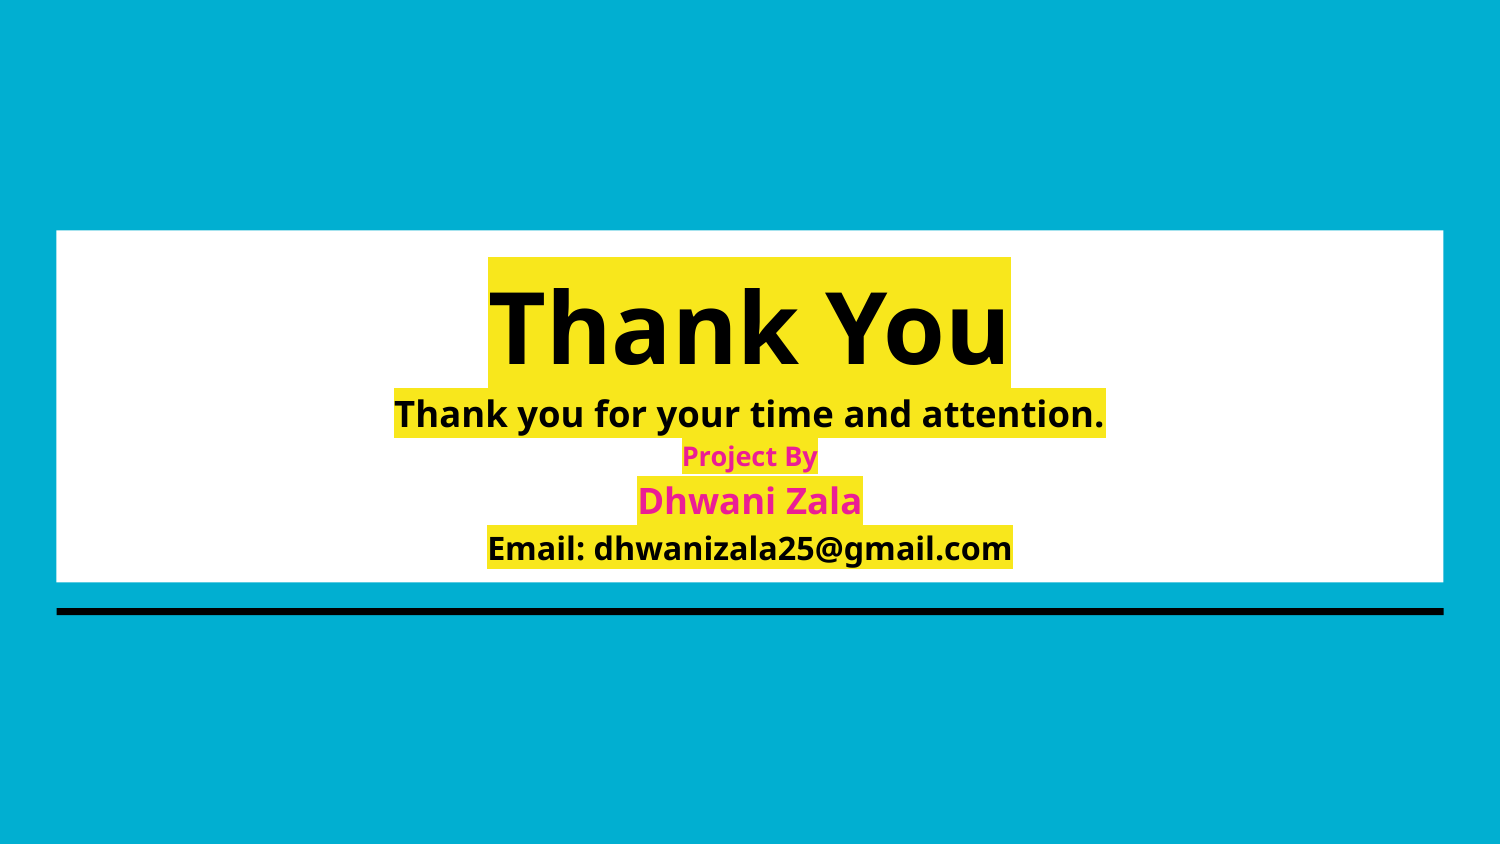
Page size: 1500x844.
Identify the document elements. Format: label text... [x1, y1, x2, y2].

title Thank You Thank you for your time and attention. Project By Dhwani Zala Email: dhwanizala25@gmail.com [56, 230, 1444, 583]
